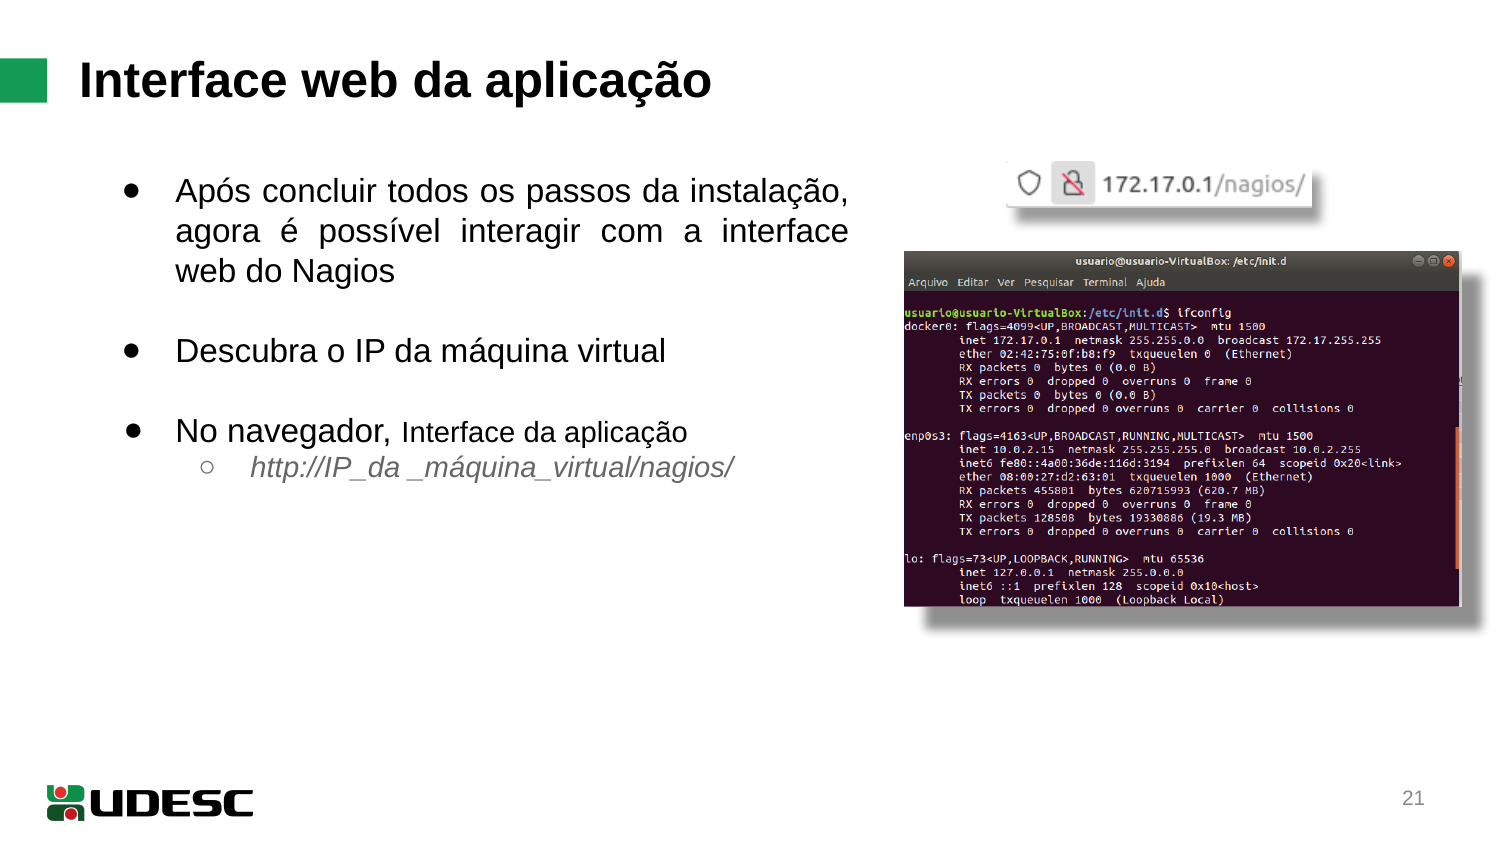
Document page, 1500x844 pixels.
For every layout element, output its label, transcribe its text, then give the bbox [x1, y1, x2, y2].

text_box [0, 58, 48, 103]
slide_number ‹#› [1080, 784, 1425, 844]
text_box Após concluir todos os passos da instalação, agora é possível interagir com a interface web do Nagios Descubra o IP da máquina virtual No navegador, Interface da aplicação http://IP_da _máquina_virtual/nagios/ [85, 154, 866, 499]
picture [46, 784, 253, 822]
picture [904, 251, 1462, 607]
picture [1006, 160, 1312, 209]
title Interface web da aplicação [77, 45, 1190, 188]
